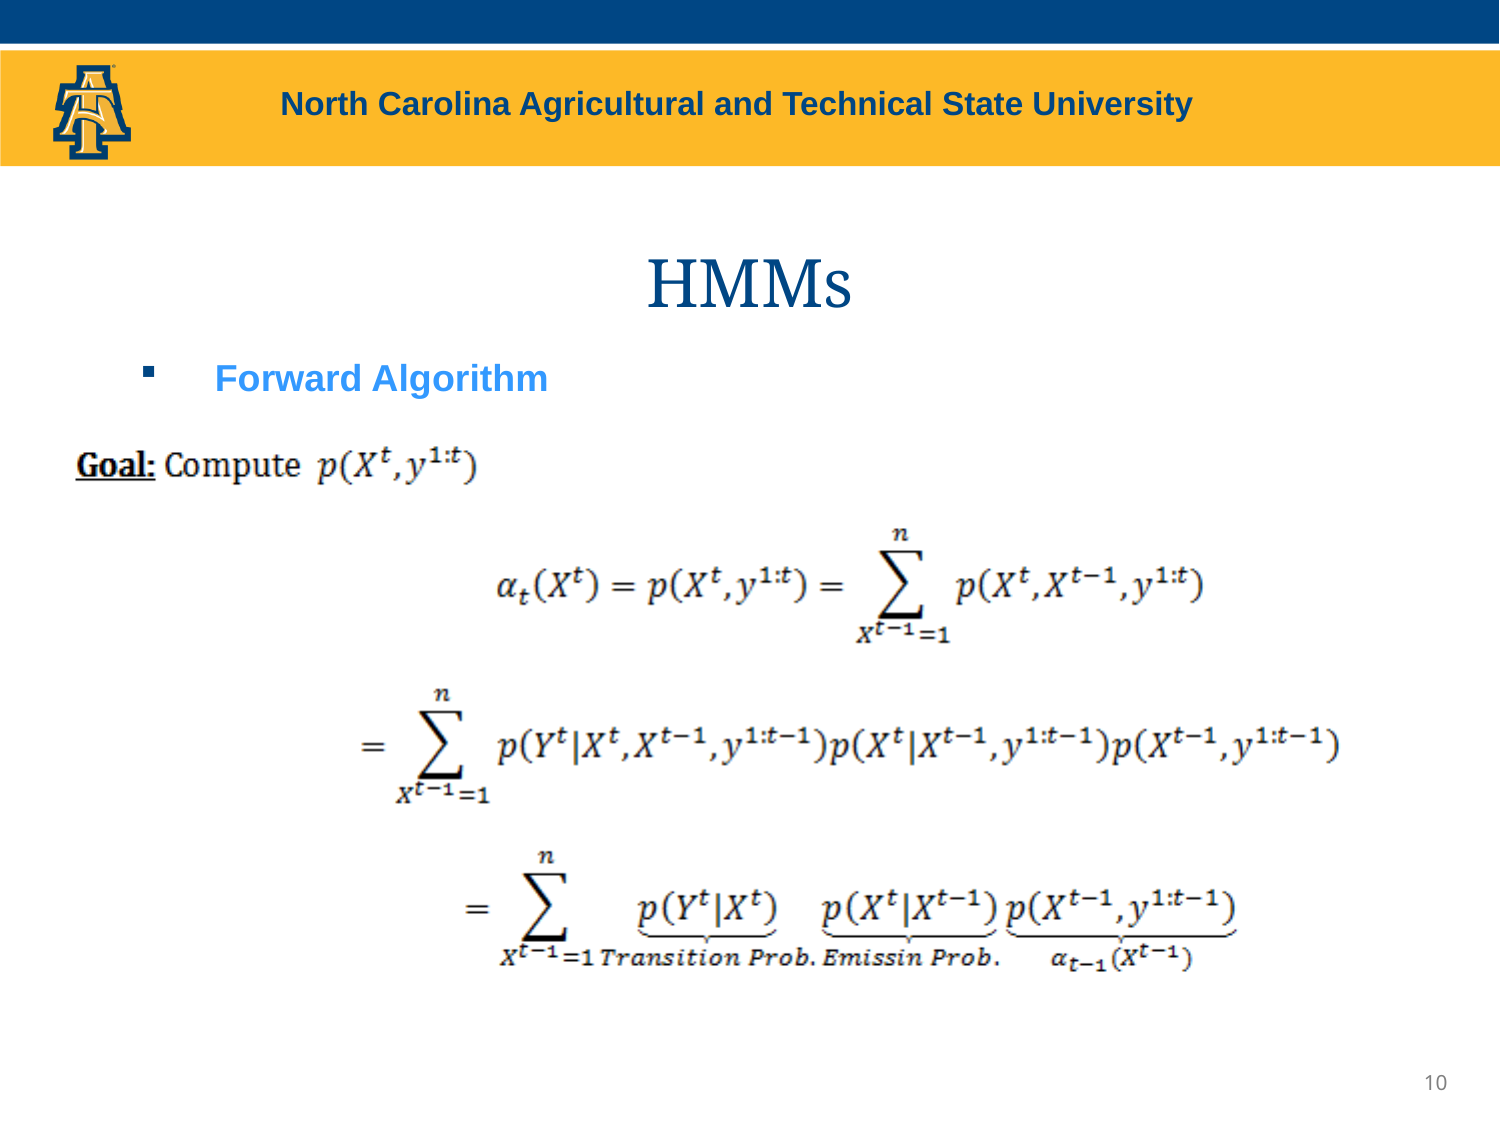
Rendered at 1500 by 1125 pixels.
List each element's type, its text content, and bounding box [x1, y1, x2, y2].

slide_number 10 [1387, 1062, 1463, 1125]
title HMMs [187, 224, 1313, 337]
picture [0, 24, 209, 200]
picture [62, 429, 1435, 1001]
list Forward Algorithm [125, 337, 1388, 428]
